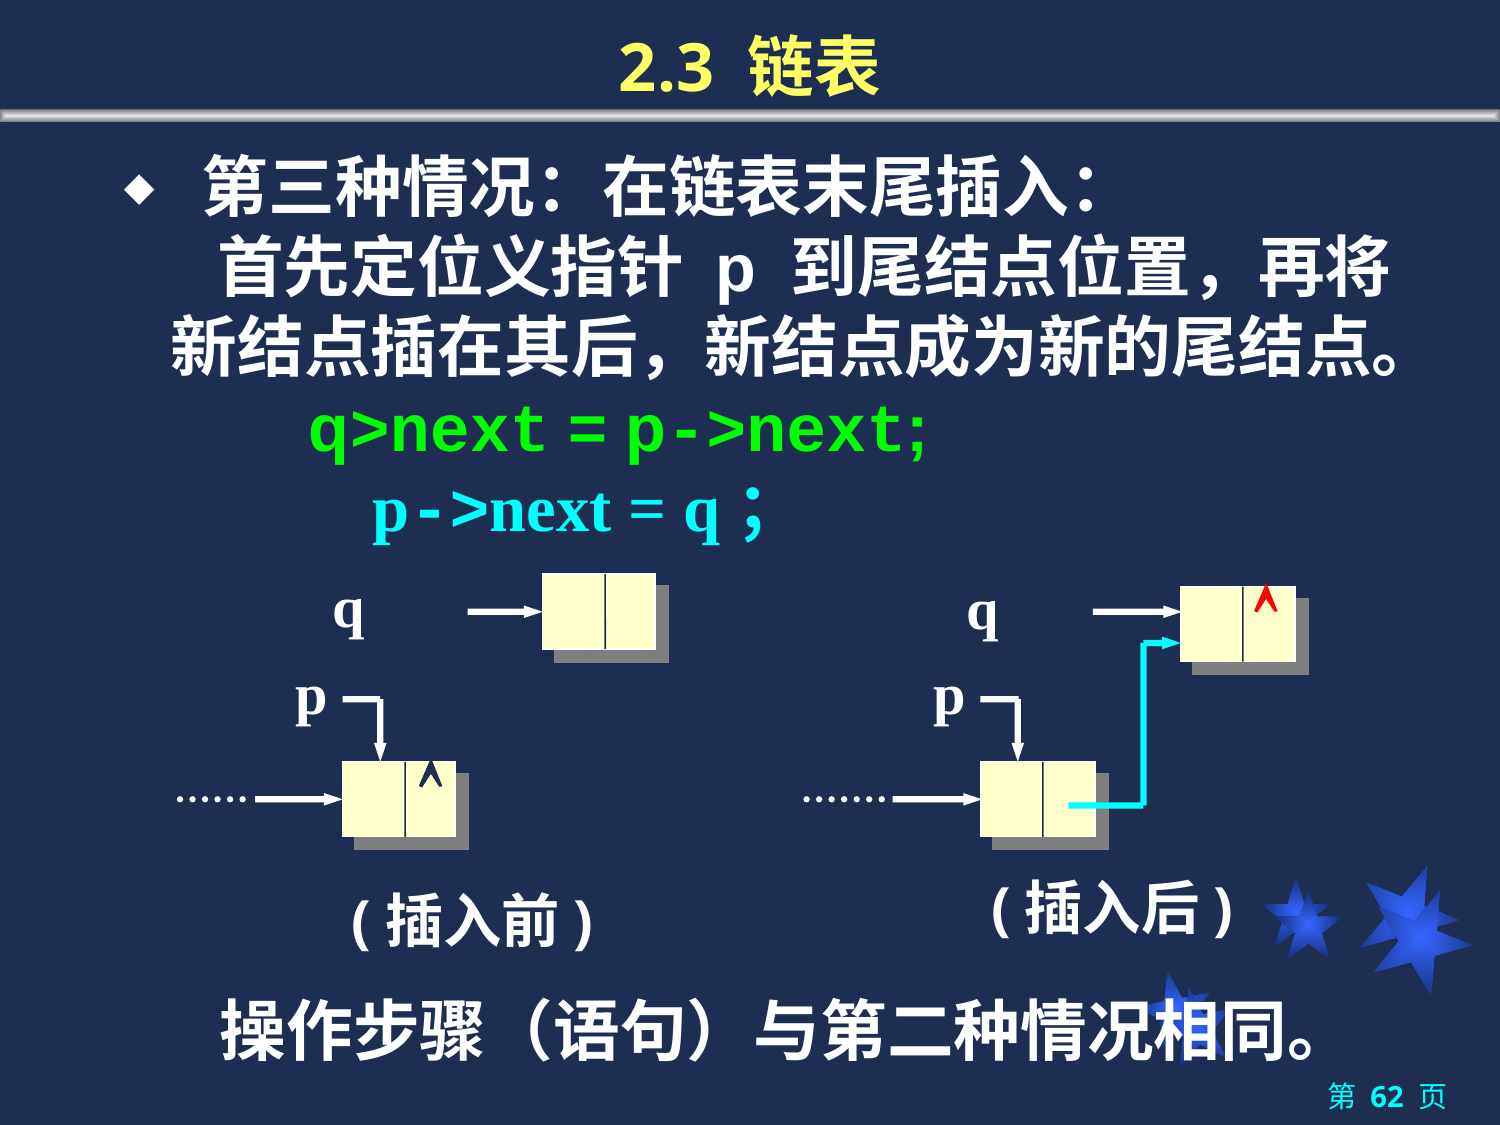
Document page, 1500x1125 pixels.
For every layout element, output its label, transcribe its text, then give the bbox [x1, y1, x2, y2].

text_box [167, 561, 656, 963]
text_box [804, 563, 1302, 951]
title 2.3 链表 [0, 0, 1500, 113]
text_box 第三种情况：在链表末尾插入： 首先定位义指针 p 到尾结点位置，再将新结点插在其后，新结点成为新的尾结点。 q>next = p->next; p->next = q； [33, 137, 1456, 604]
text_box 操作步骤（语句）与第二种情况相同。 [204, 981, 1399, 1077]
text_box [1068, 642, 1182, 806]
slide_number 第 62 页 [1067, 1070, 1463, 1125]
